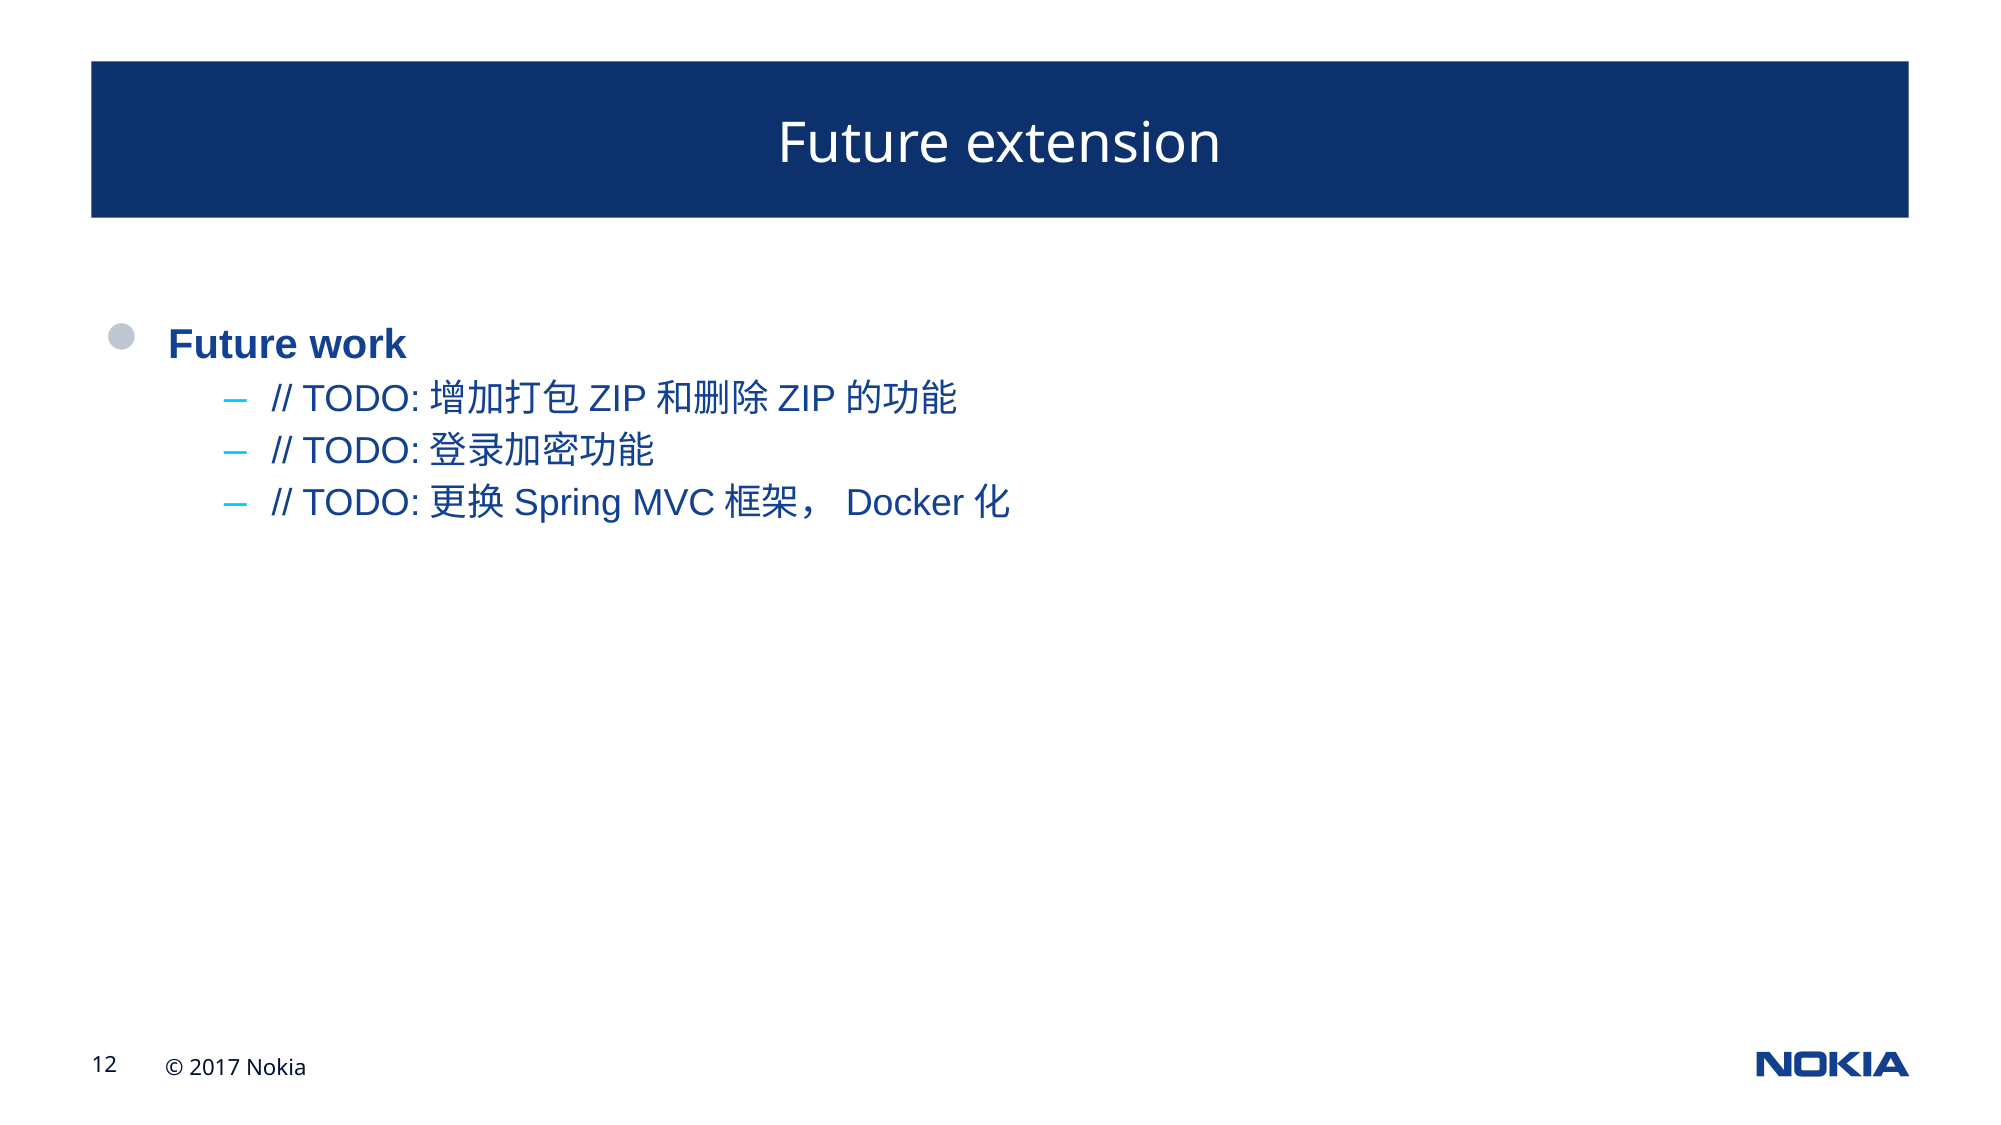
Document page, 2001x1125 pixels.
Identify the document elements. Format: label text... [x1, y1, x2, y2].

picture [1722, 1017, 1944, 1111]
text_box Future work // TODO:增加打包ZIP和删除ZIP的功能 // TODO:登录加密功能 // TODO:更换Spring MVC框架，Docker化 [91, 254, 1909, 875]
list Future extension [91, 61, 1909, 218]
